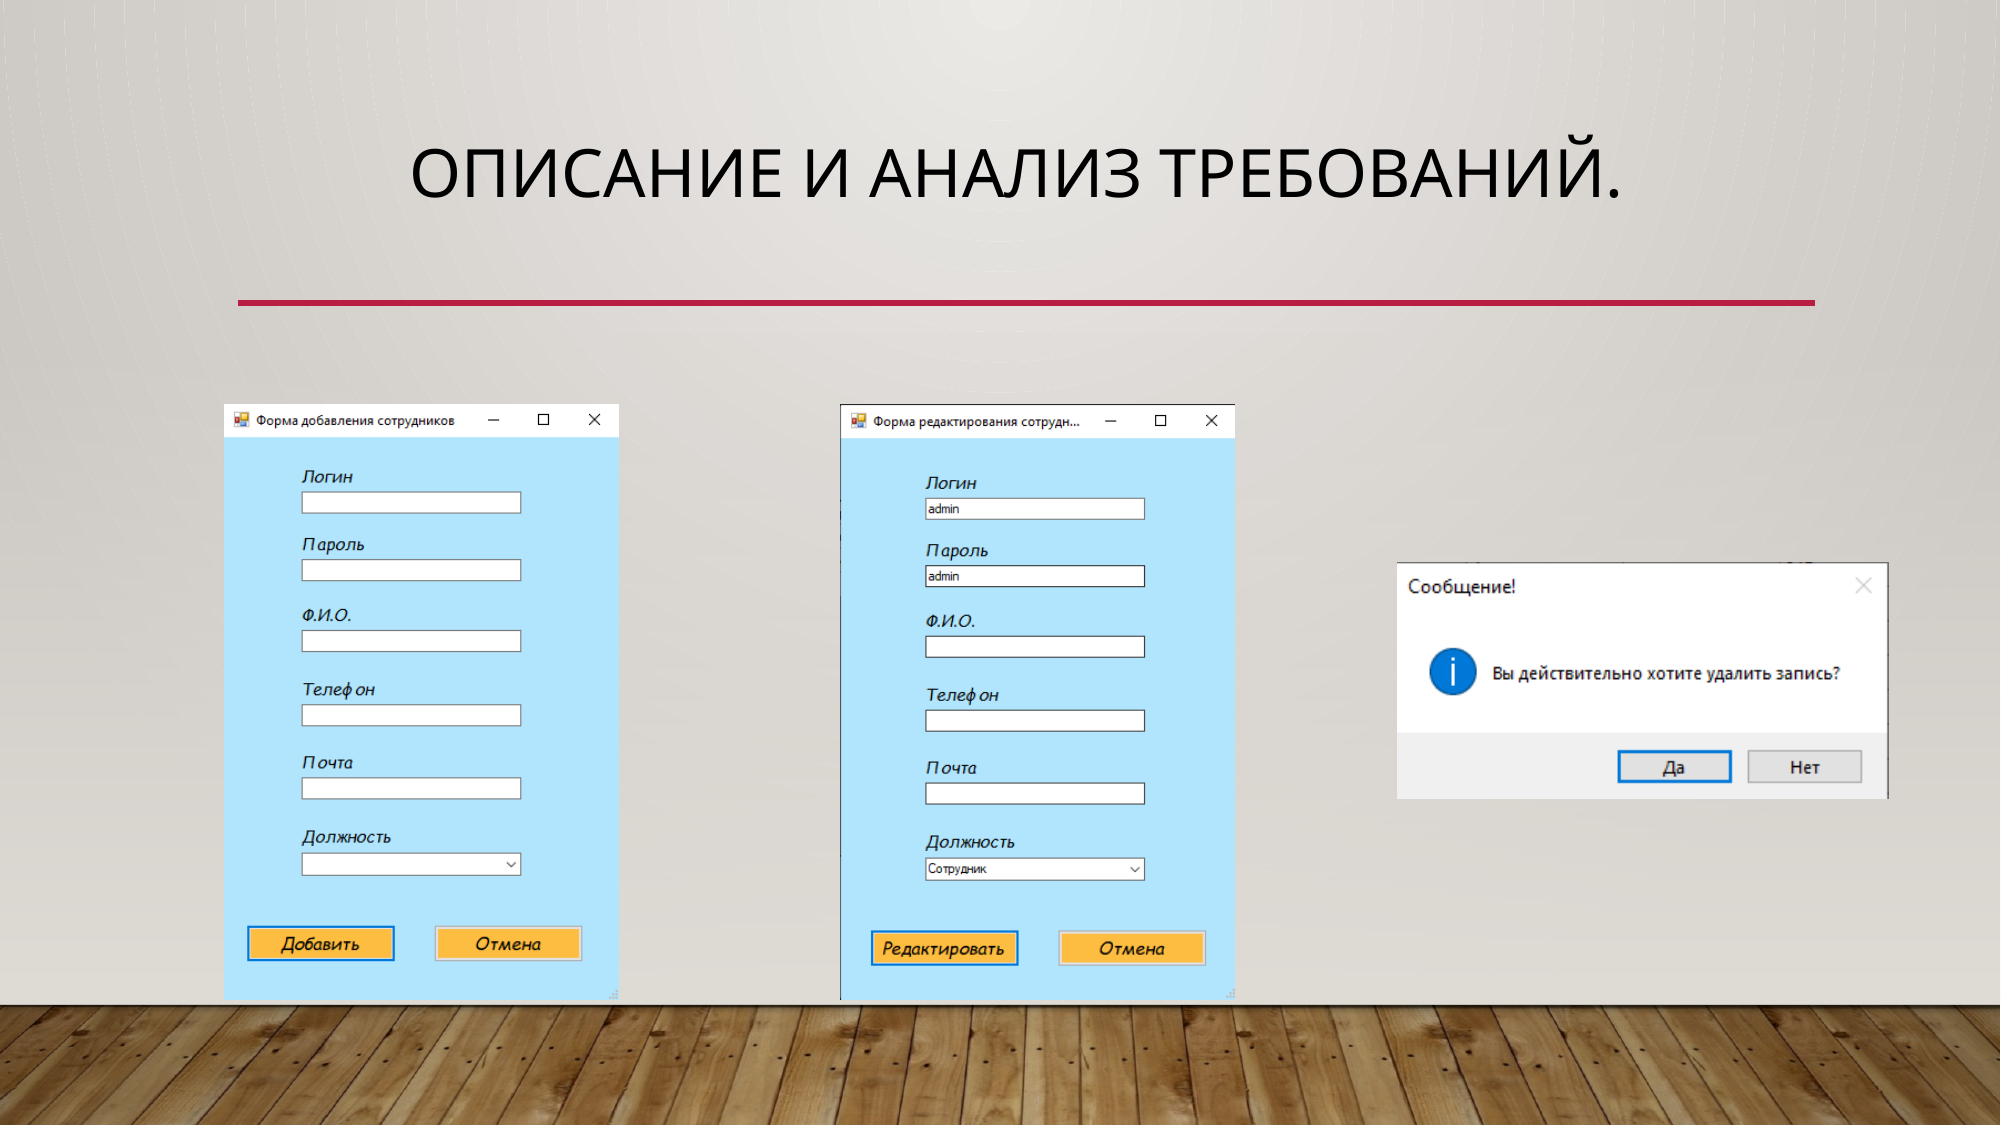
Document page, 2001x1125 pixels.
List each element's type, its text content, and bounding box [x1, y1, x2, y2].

picture [840, 404, 1235, 1001]
picture [0, 1005, 2000, 1125]
title Описание и анализ требований. [238, 131, 1814, 305]
picture [1397, 562, 1889, 799]
picture [224, 404, 619, 1001]
